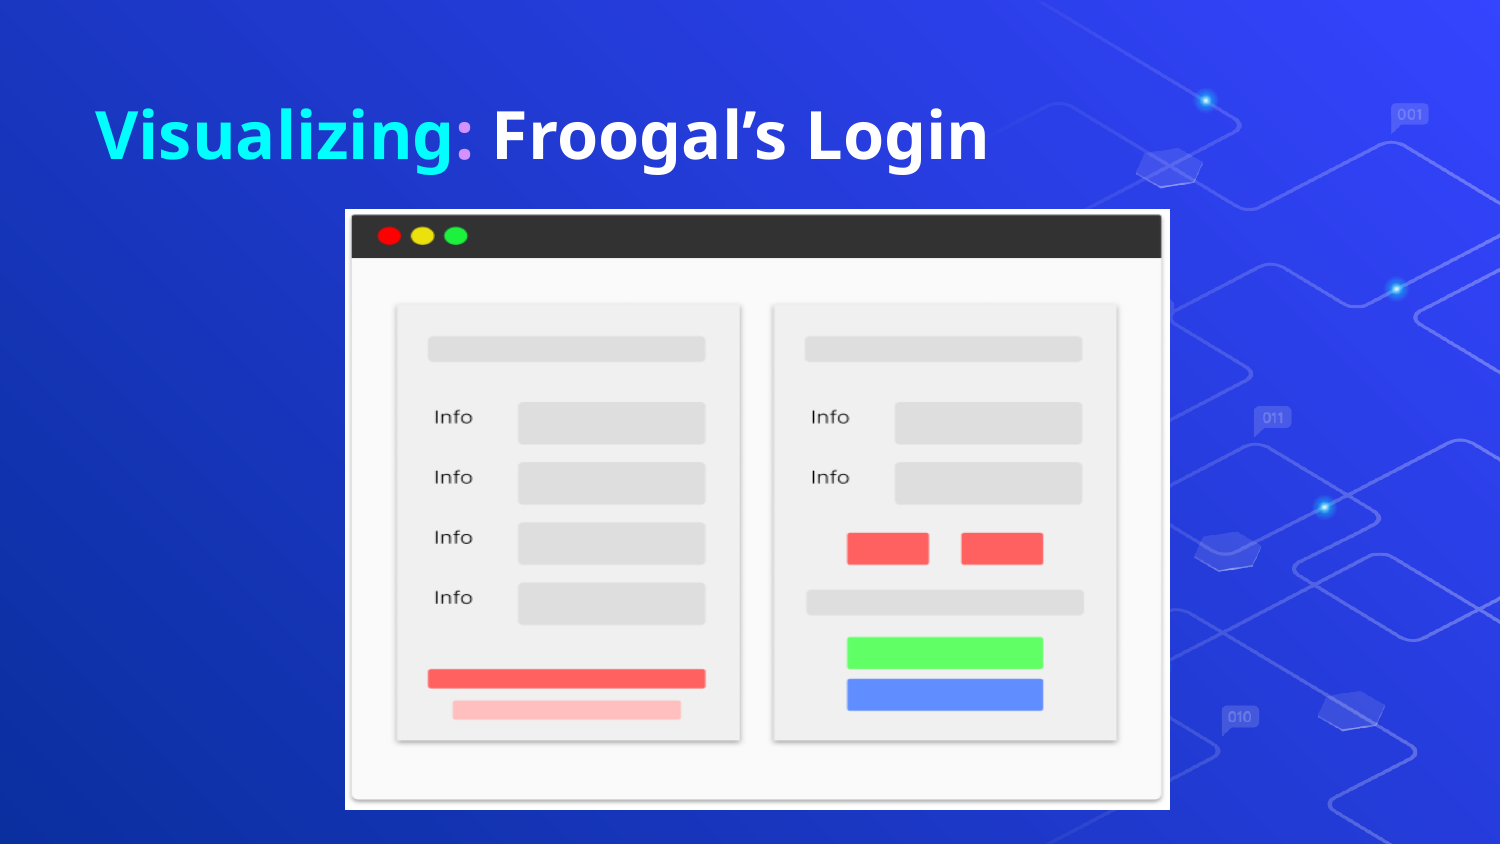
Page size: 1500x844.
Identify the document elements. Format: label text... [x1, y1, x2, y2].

title Visualizing: Froogal’s Login [95, 32, 1392, 174]
picture [0, 0, 1500, 844]
